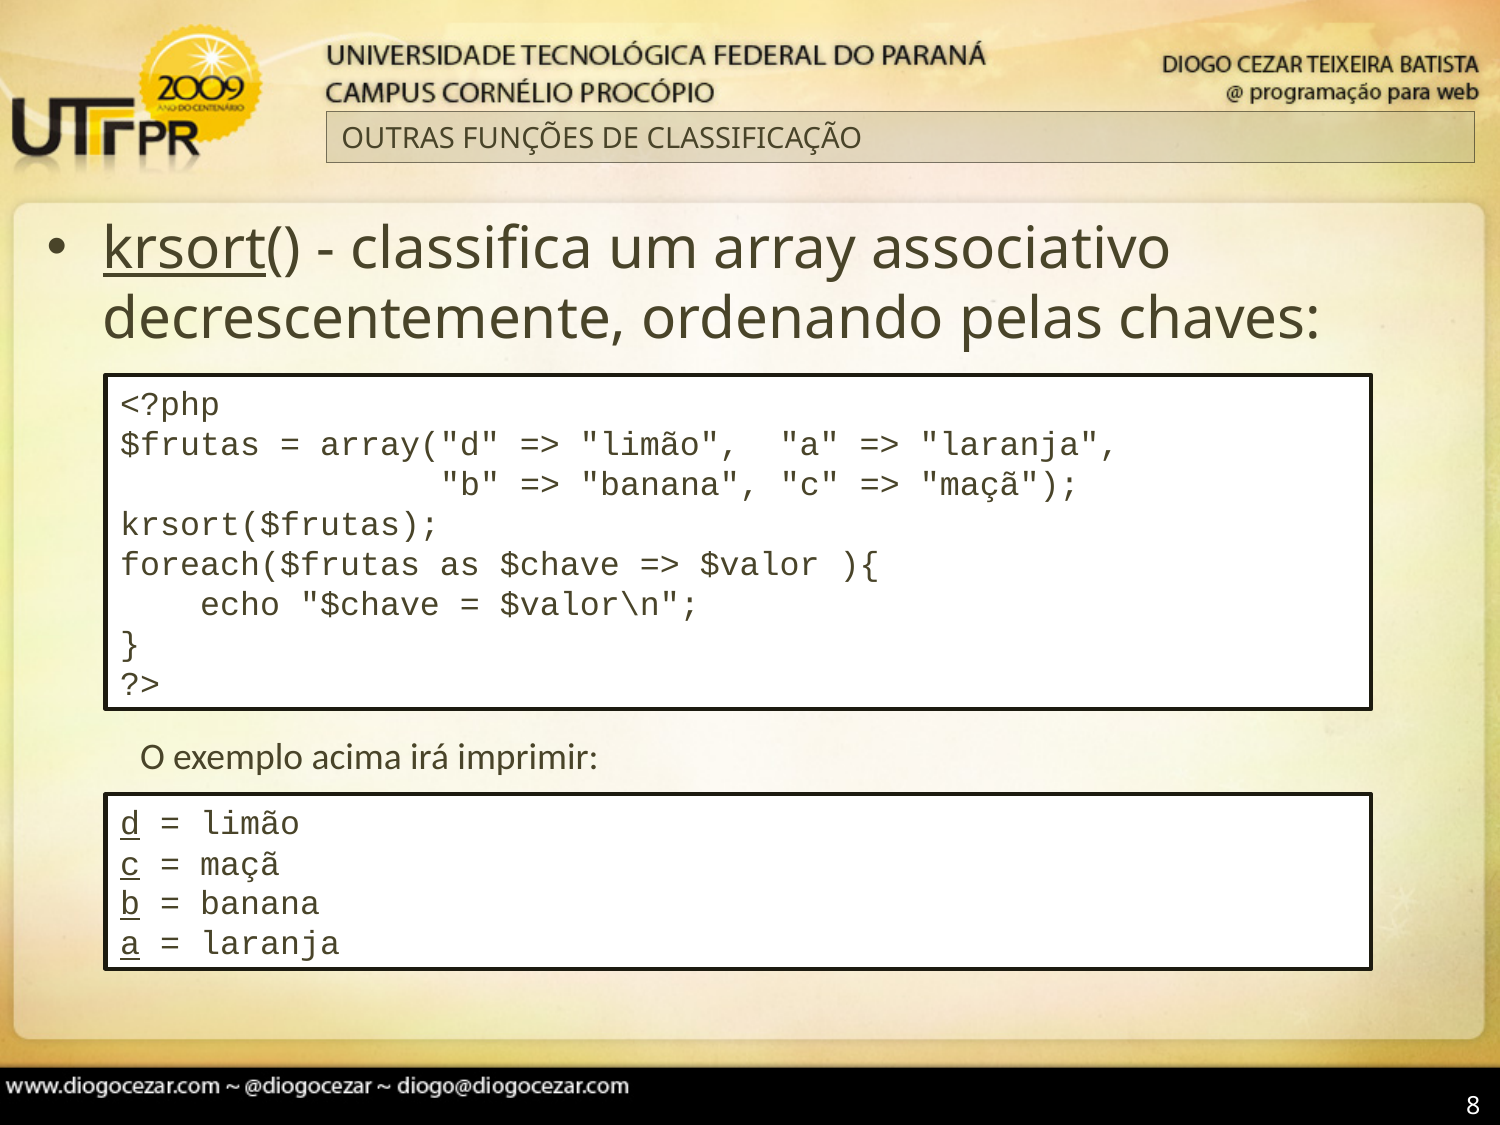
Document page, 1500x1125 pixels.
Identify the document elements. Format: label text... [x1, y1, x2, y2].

text_box O exemplo acima irá imprimir: [125, 724, 614, 785]
slide_number 8 [1417, 1076, 1496, 1125]
title OUTRAS FUNÇÕES DE CLASSIFICAÇÃO [326, 111, 1475, 163]
list krsort() - classifica um array associativo decrescentemente, ordenando pelas chaves: [31, 202, 1465, 1045]
picture [0, 0, 1500, 1125]
text_box d = limão c = maçã b = banana a = laranja [103, 792, 1373, 971]
text_box <?php $frutas = array("d" => "limão", "a" => "laranja", "b" => "banana", "c" => "maçã"); krsort($frutas); foreach($frutas as $chave => $valor ){ echo "$chave = $valor\n"; } ?> [103, 373, 1373, 711]
